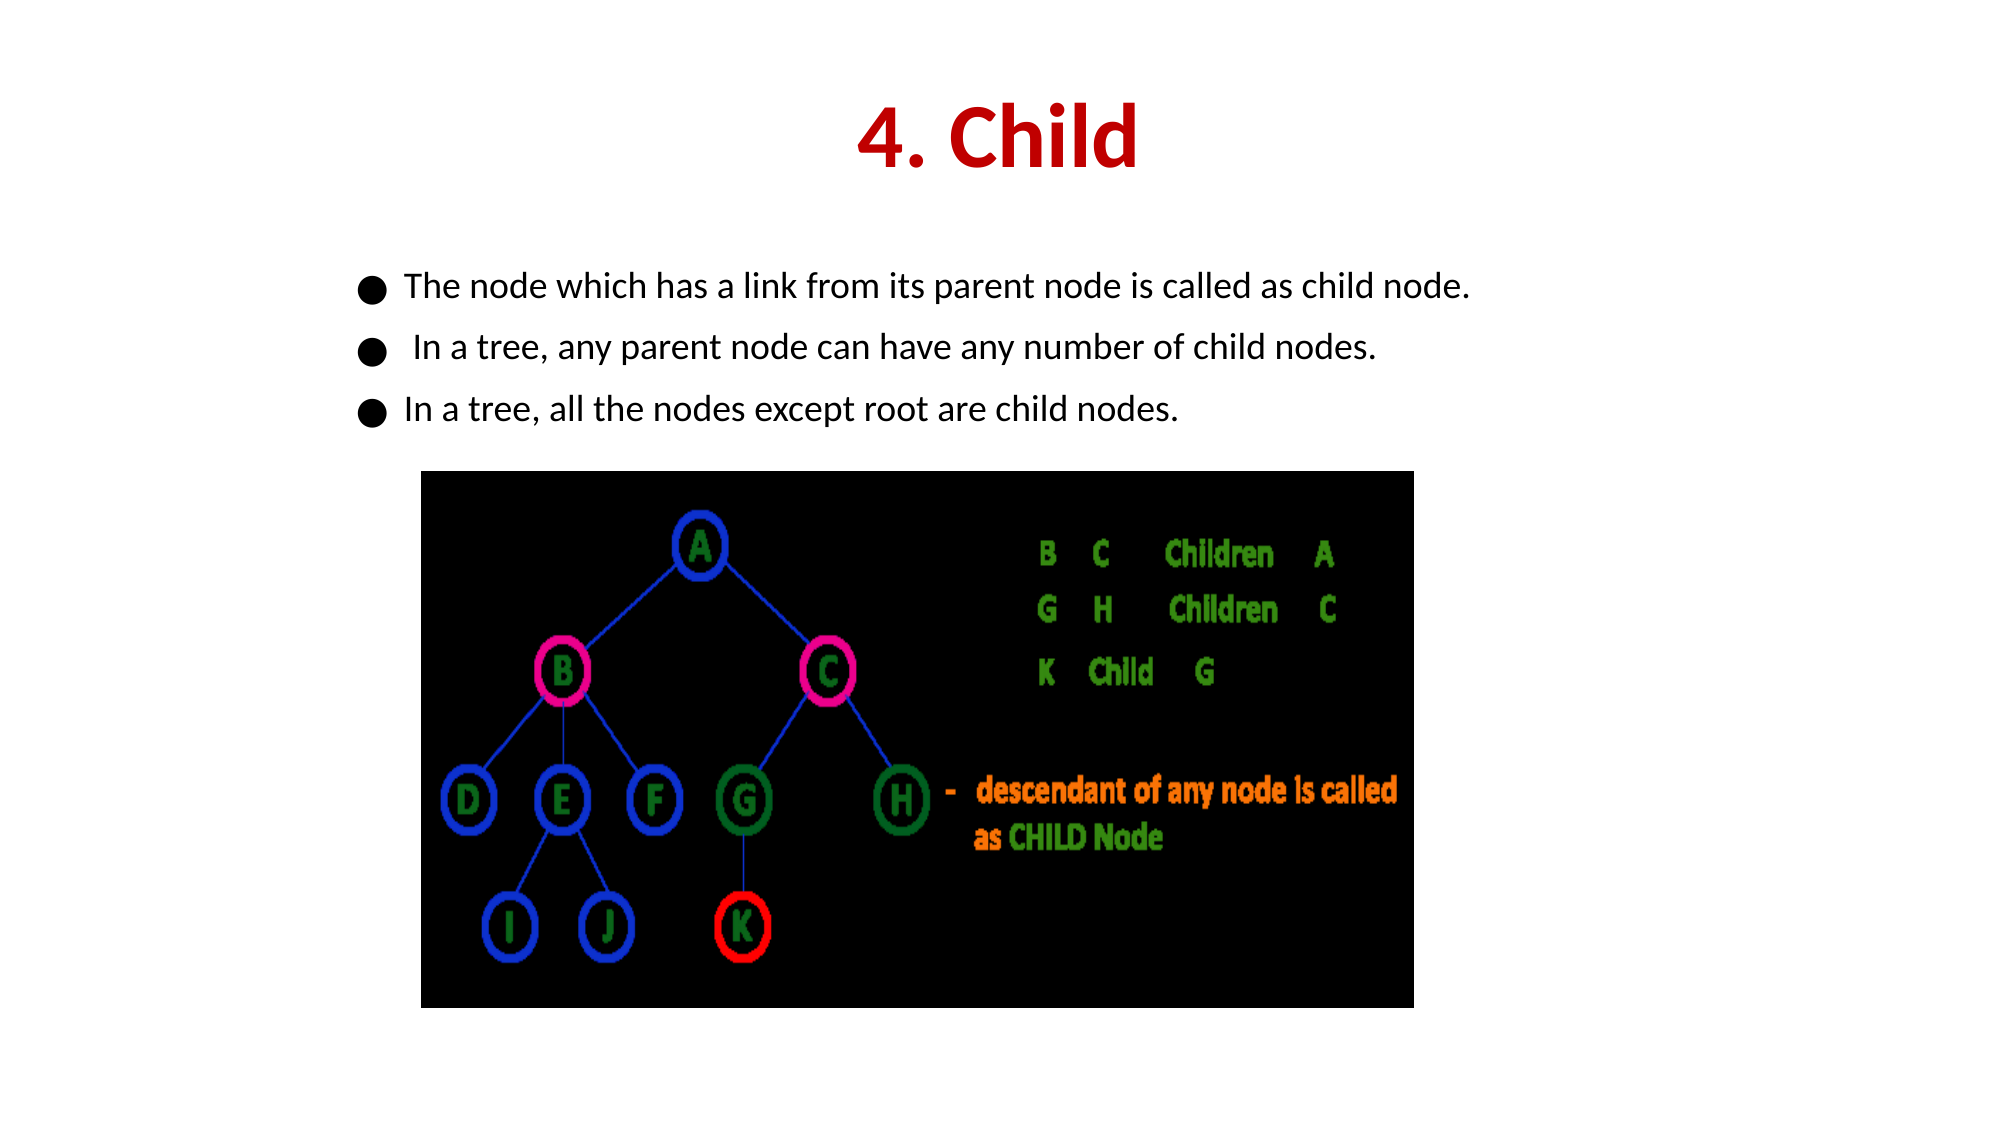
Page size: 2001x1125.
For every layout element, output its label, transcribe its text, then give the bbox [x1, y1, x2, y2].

list The node which has a link from its parent node is called as child node. In a tree, any parent node can have any number of child nodes. In a tree, all the nodes except root are child nodes. [324, 263, 1645, 916]
picture [421, 471, 1414, 1008]
title 4. Child [324, 44, 1675, 233]
